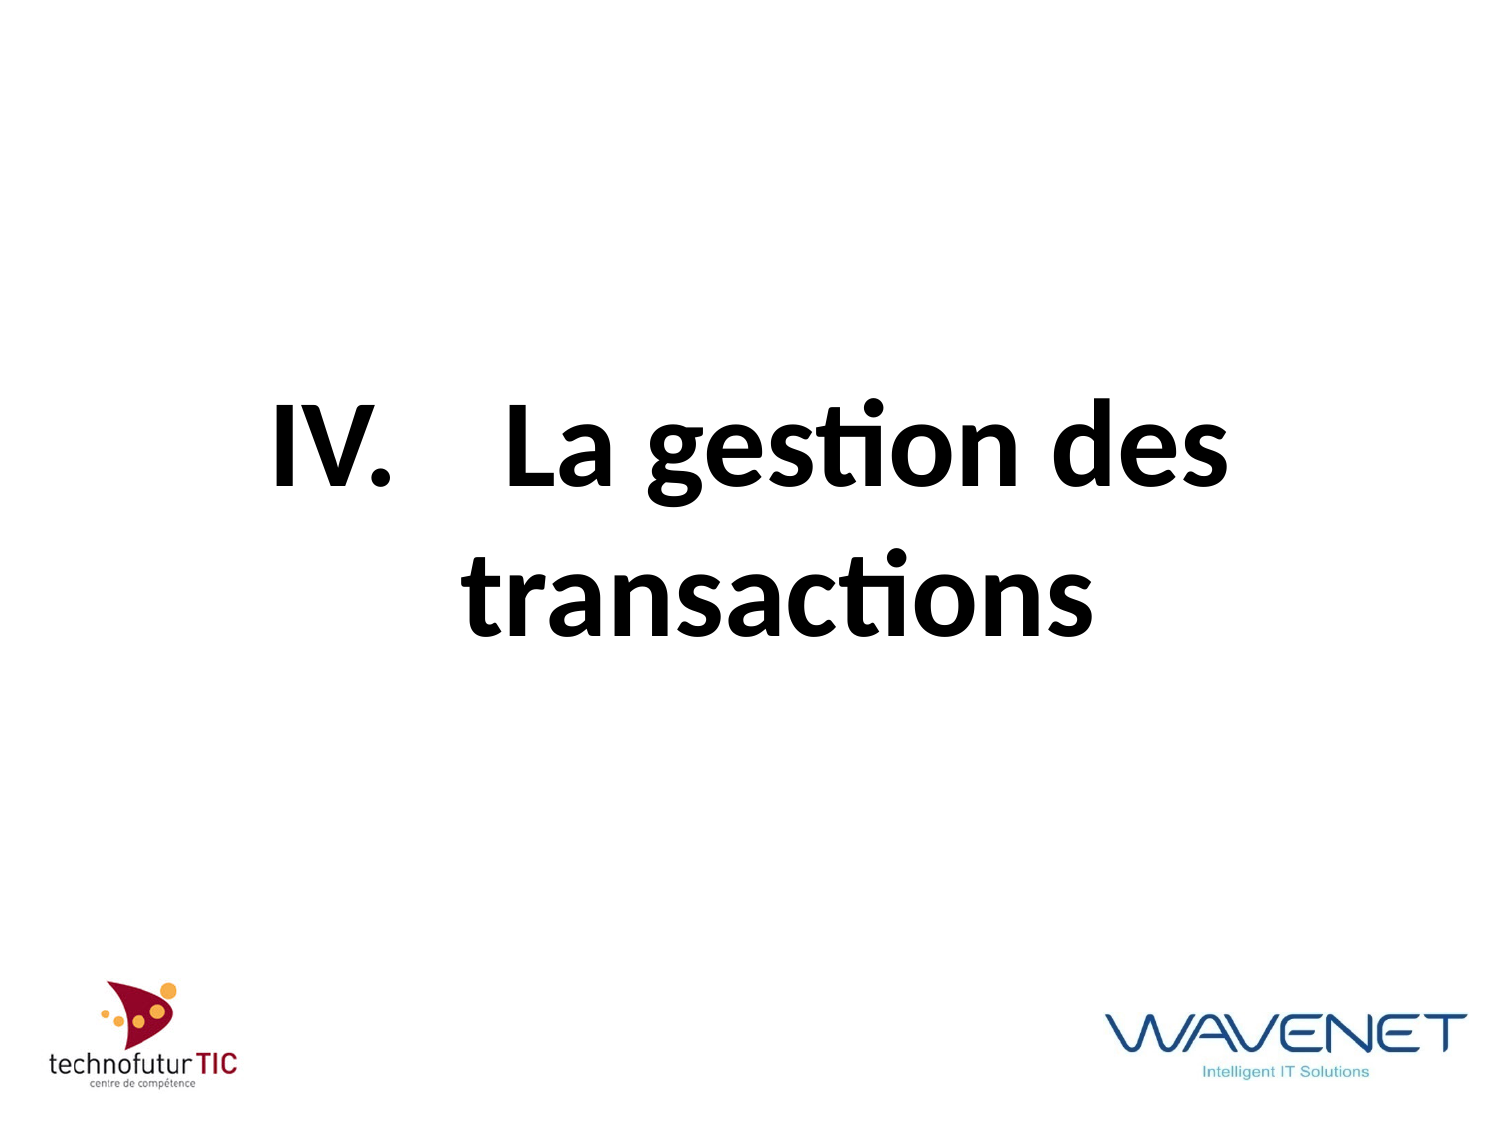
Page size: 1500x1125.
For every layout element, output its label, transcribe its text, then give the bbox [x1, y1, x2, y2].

picture [41, 970, 245, 1094]
list IV. La gestion des transactions [0, 354, 1500, 528]
picture [1103, 1012, 1469, 1081]
